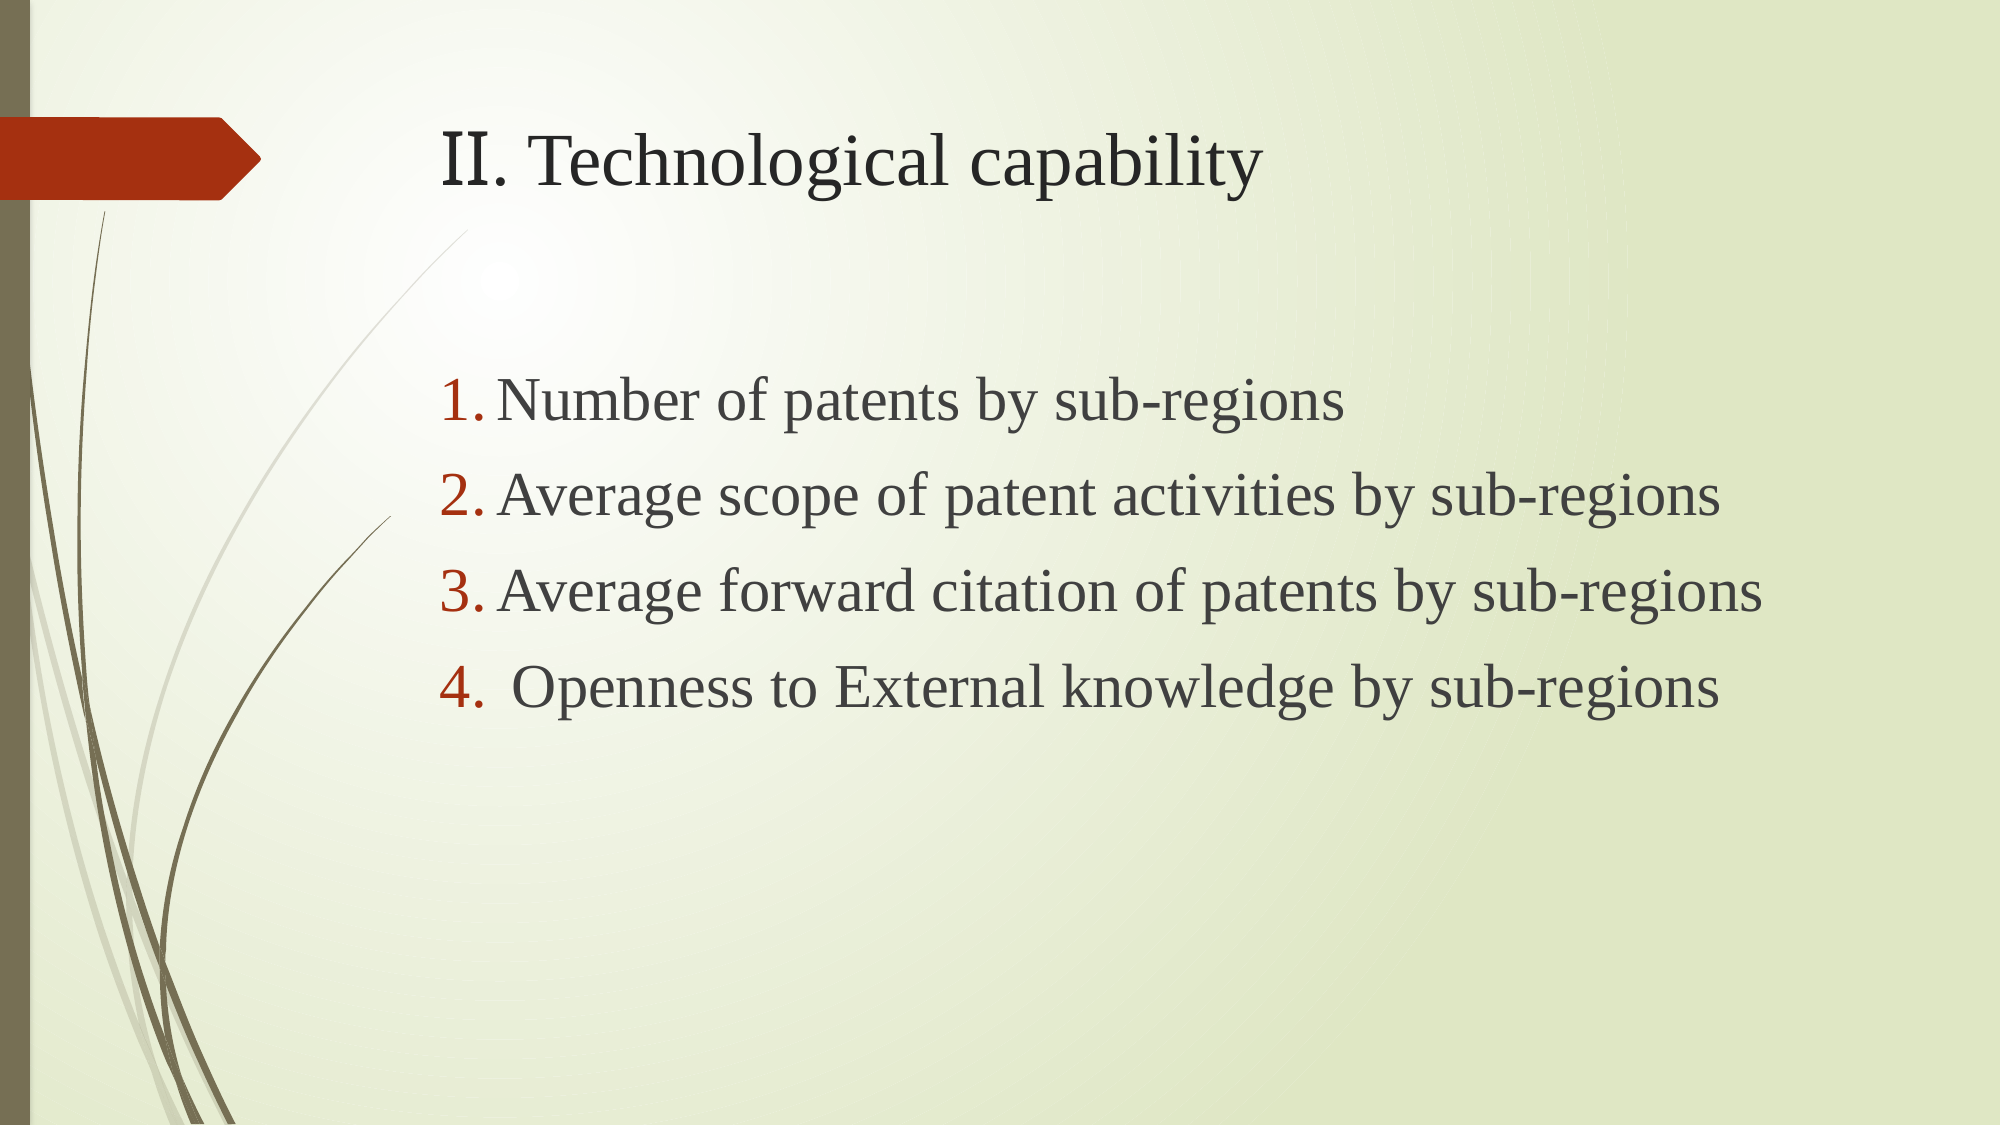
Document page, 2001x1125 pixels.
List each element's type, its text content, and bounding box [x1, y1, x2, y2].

list Number of patents by sub-regions Average scope of patent activities by sub-regions Average forward citation of patents by sub-regions Openness to External knowledge by sub-regions [424, 350, 1888, 970]
title II. Technological capability [425, 102, 1888, 313]
